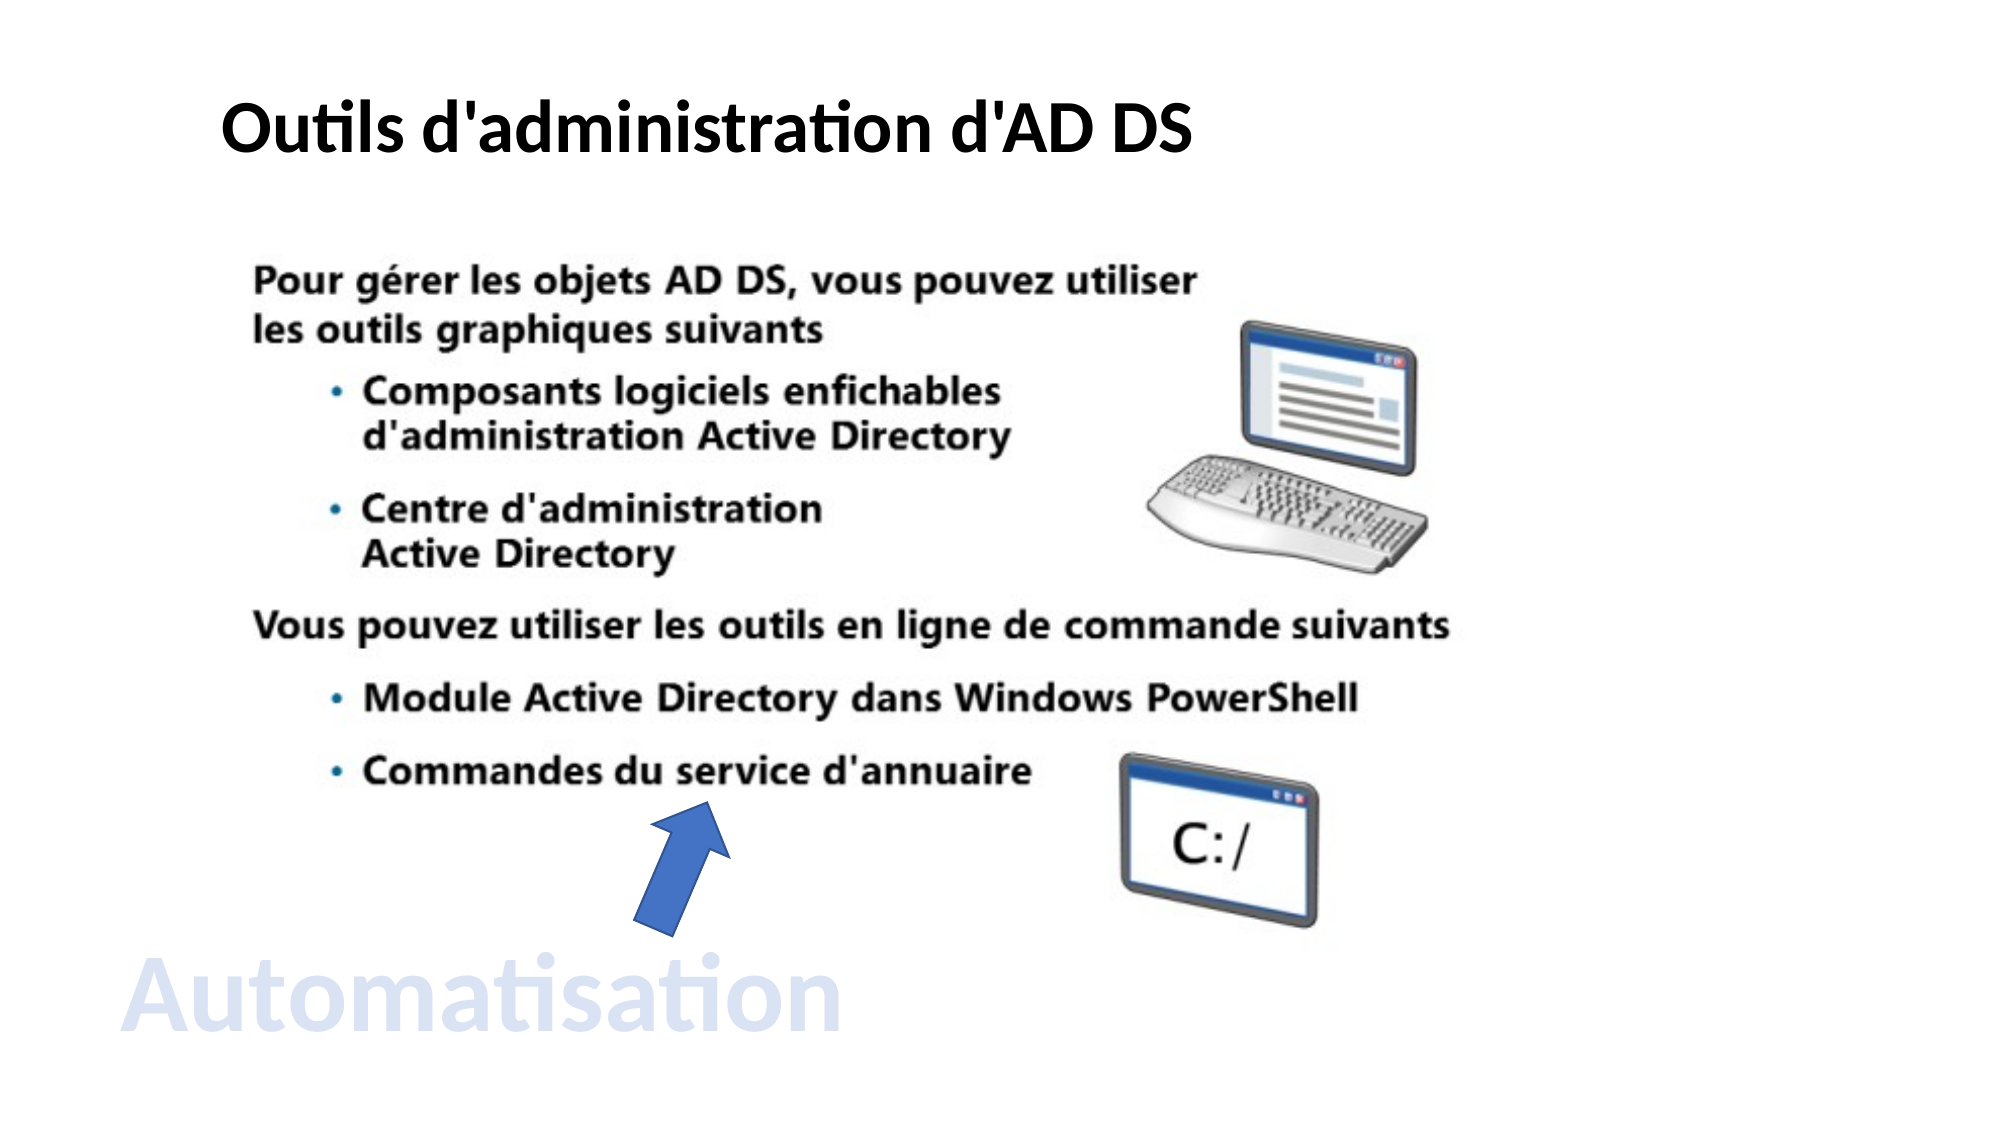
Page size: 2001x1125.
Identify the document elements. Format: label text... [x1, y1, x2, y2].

text_box Outils d'administration d'AD DS [207, 69, 1211, 175]
text_box Automatisation [105, 911, 171, 1062]
picture [171, 206, 1526, 1110]
